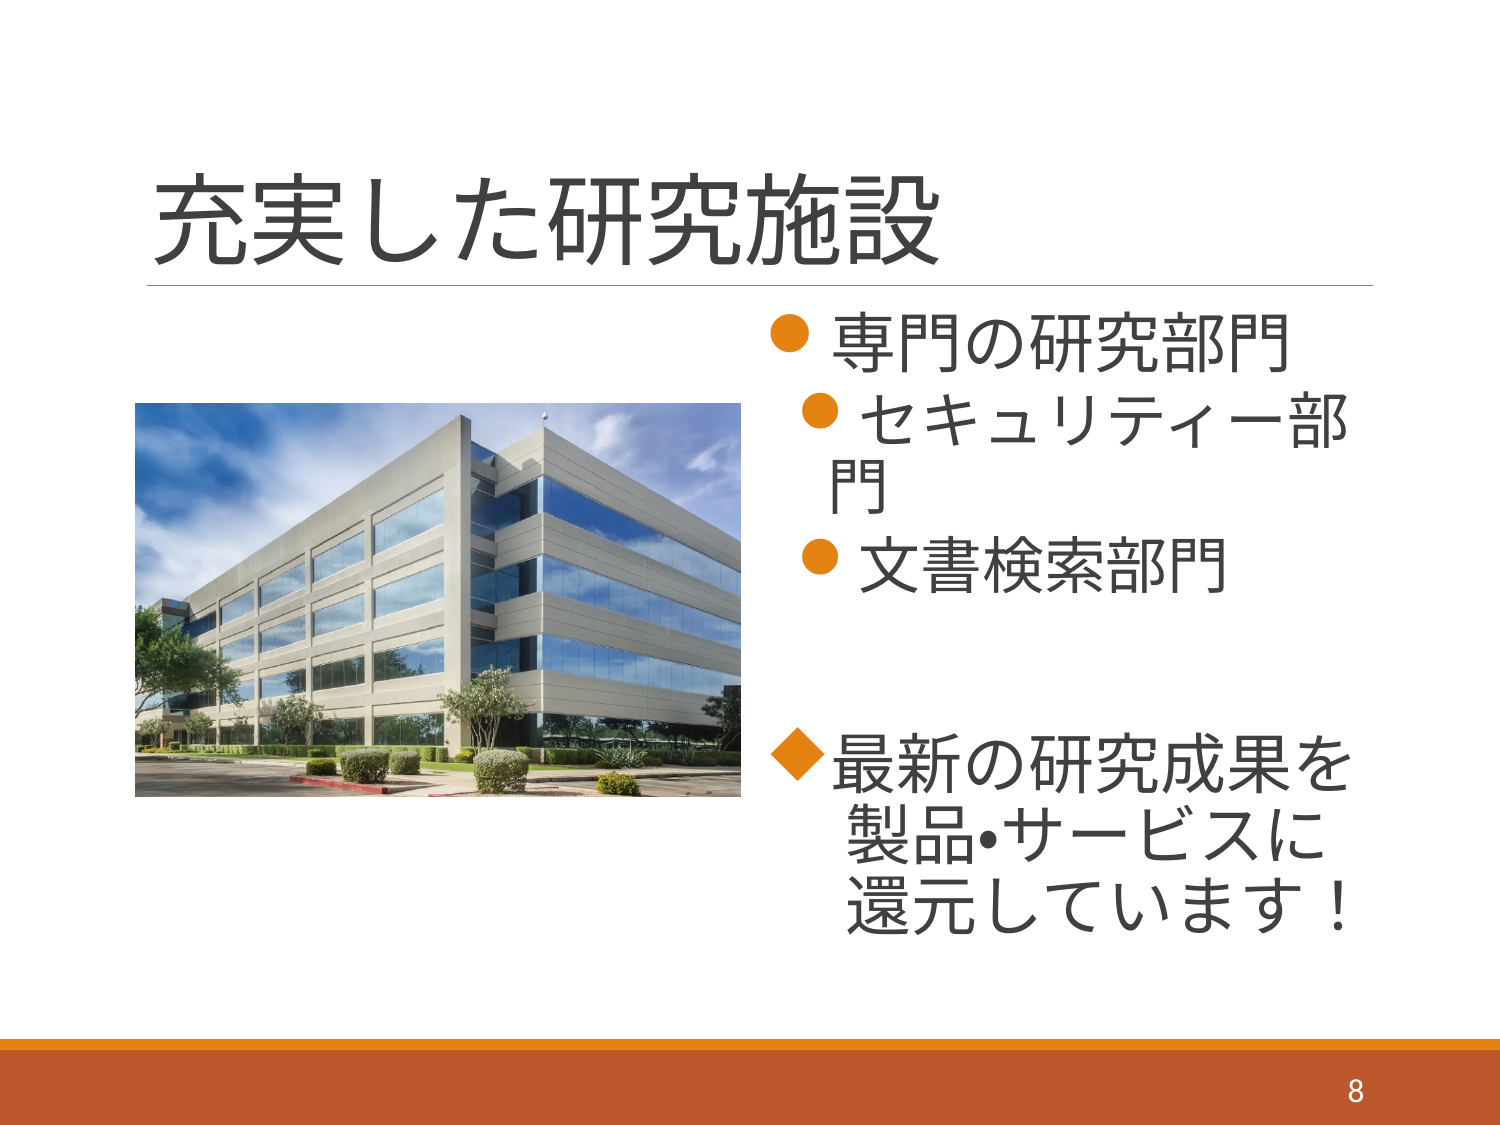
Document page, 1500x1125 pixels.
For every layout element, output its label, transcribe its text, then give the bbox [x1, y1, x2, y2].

title 充実した研究施設 [135, 47, 1373, 285]
list 専門の研究部門 セキュリティー部門 文書検索部門 最新の研究成果を 製品・サービスに 還元しています！ [765, 302, 1373, 963]
picture [134, 402, 742, 798]
slide_number 8 [1218, 1059, 1380, 1120]
